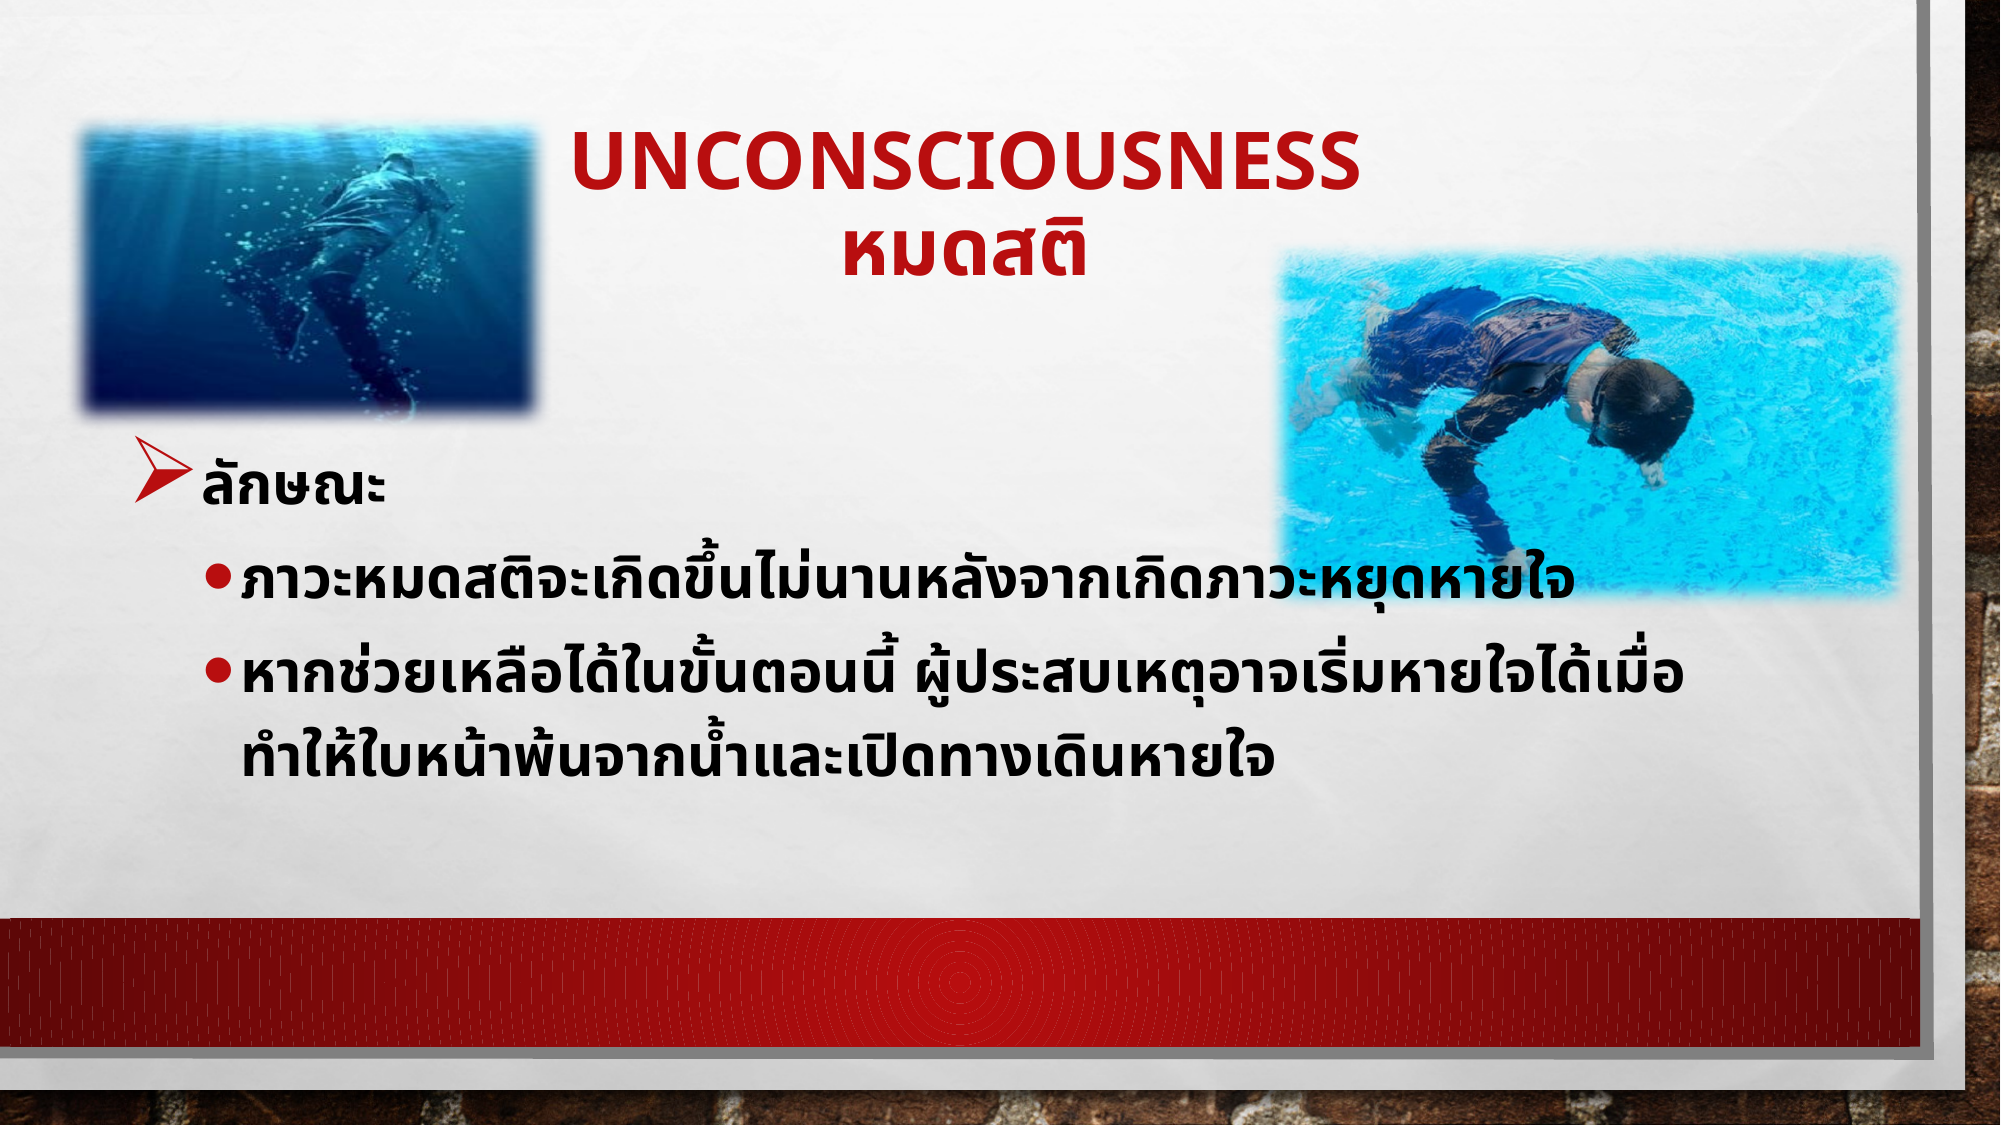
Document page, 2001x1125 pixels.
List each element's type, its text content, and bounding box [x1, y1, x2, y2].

picture [1265, 239, 1912, 611]
picture [0, 0, 2000, 1125]
list ลักษณะ ภาวะหมดสติจะเกิดขึ้นไม่นานหลังจากเกิดภาวะหยุดหายใจ หากช่วยเหลือได้ในขั้นตอนนี้ ผู้ประสบเหตุอาจเริ่มหายใจได้เมื่อทำให้ใบหน้าพ้นจากน้ำและเปิดทางเดินหายใจ [112, 338, 1818, 882]
title Unconsciousness หมดสติ [553, 112, 1818, 302]
picture [63, 112, 553, 432]
